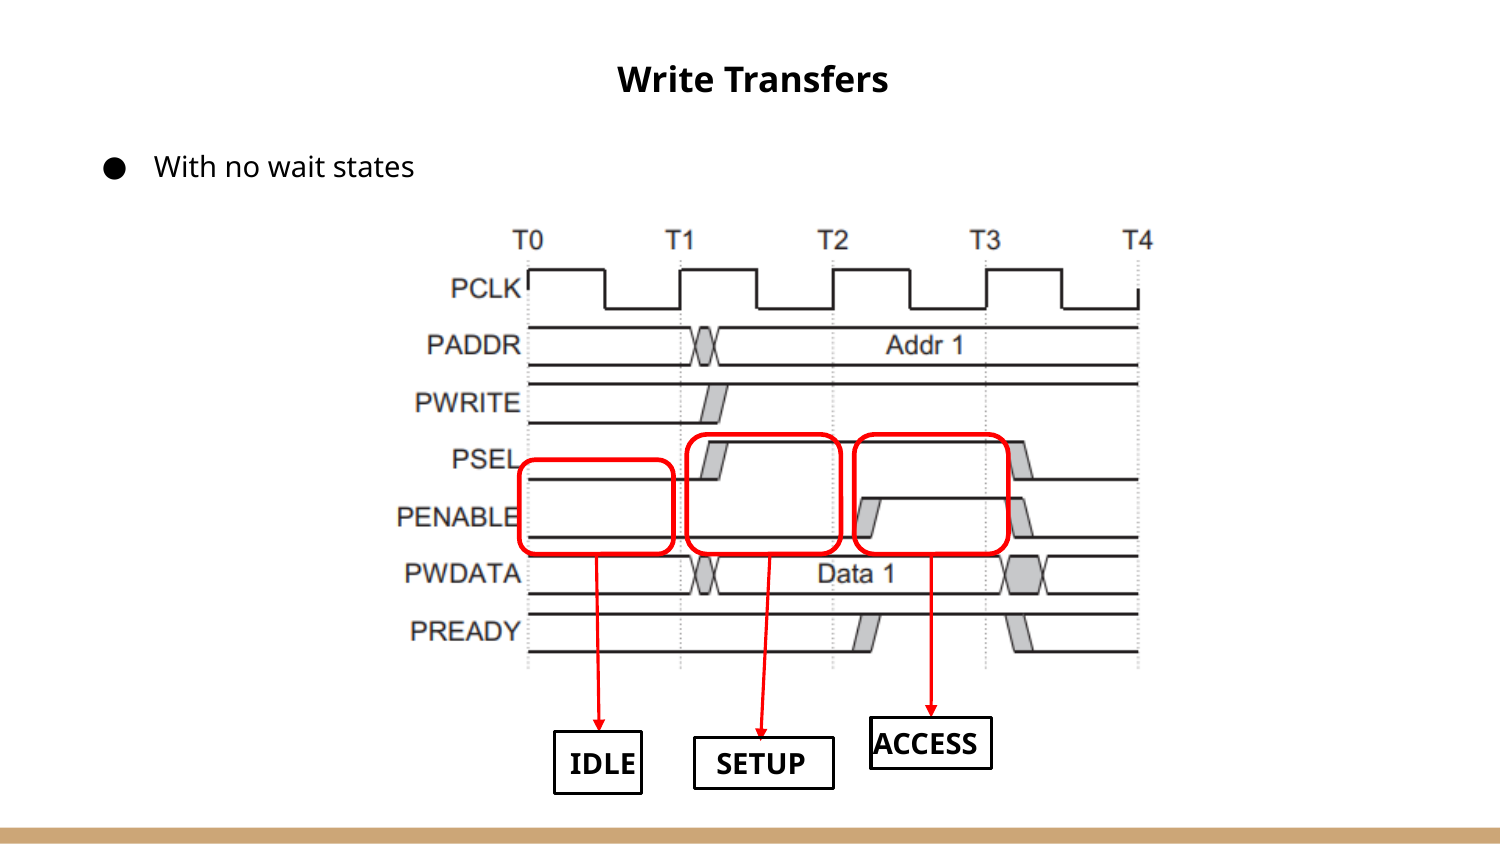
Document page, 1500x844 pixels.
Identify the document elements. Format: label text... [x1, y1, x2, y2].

text_box SETUP [701, 730, 827, 796]
text_box With no wait states [63, 133, 631, 199]
text_box IDLE [555, 730, 657, 796]
text_box Write Transfers [58, 42, 1449, 115]
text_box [760, 553, 771, 742]
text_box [596, 553, 600, 733]
text_box ACCESS [858, 710, 1005, 776]
text_box [827, 737, 834, 789]
picture [358, 176, 1199, 689]
text_box [694, 737, 701, 789]
